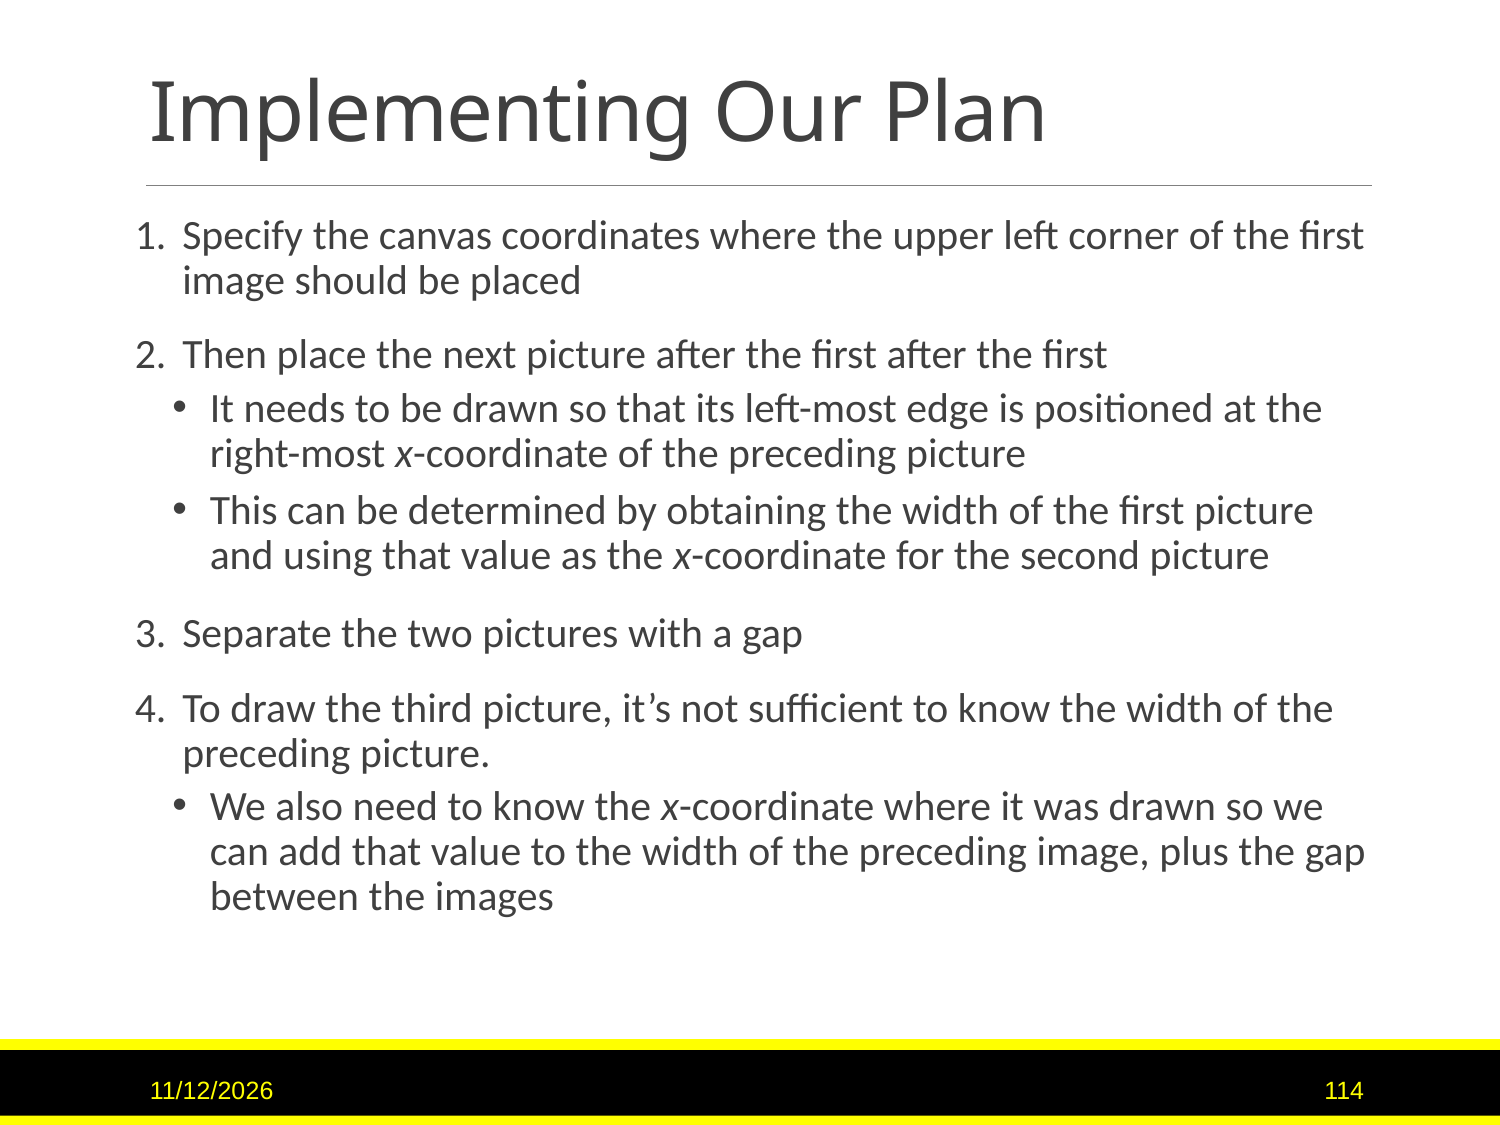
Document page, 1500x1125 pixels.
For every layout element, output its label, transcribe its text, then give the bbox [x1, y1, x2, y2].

slide_number 114 [1217, 1059, 1380, 1120]
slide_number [134, 1059, 440, 1120]
list Specify the canvas coordinates where the upper left corner of the first image should be placed Then place the next picture after the first after the first It needs to be drawn so that its left-most edge is positioned at the right-most x-coordinate of the preceding picture This can be determined by obtaining the width of the first picture and using that value as the x-coordinate for the second picture Separate the two pictures with a gap To draw the third picture, it’s not sufficient to know the width of the preceding picture. We also need to know the x-coordinate where it was drawn so we can add that value to the width of the preceding image, plus the gap between the images [134, 205, 1373, 963]
title Implementing Our Plan [134, 47, 1373, 167]
